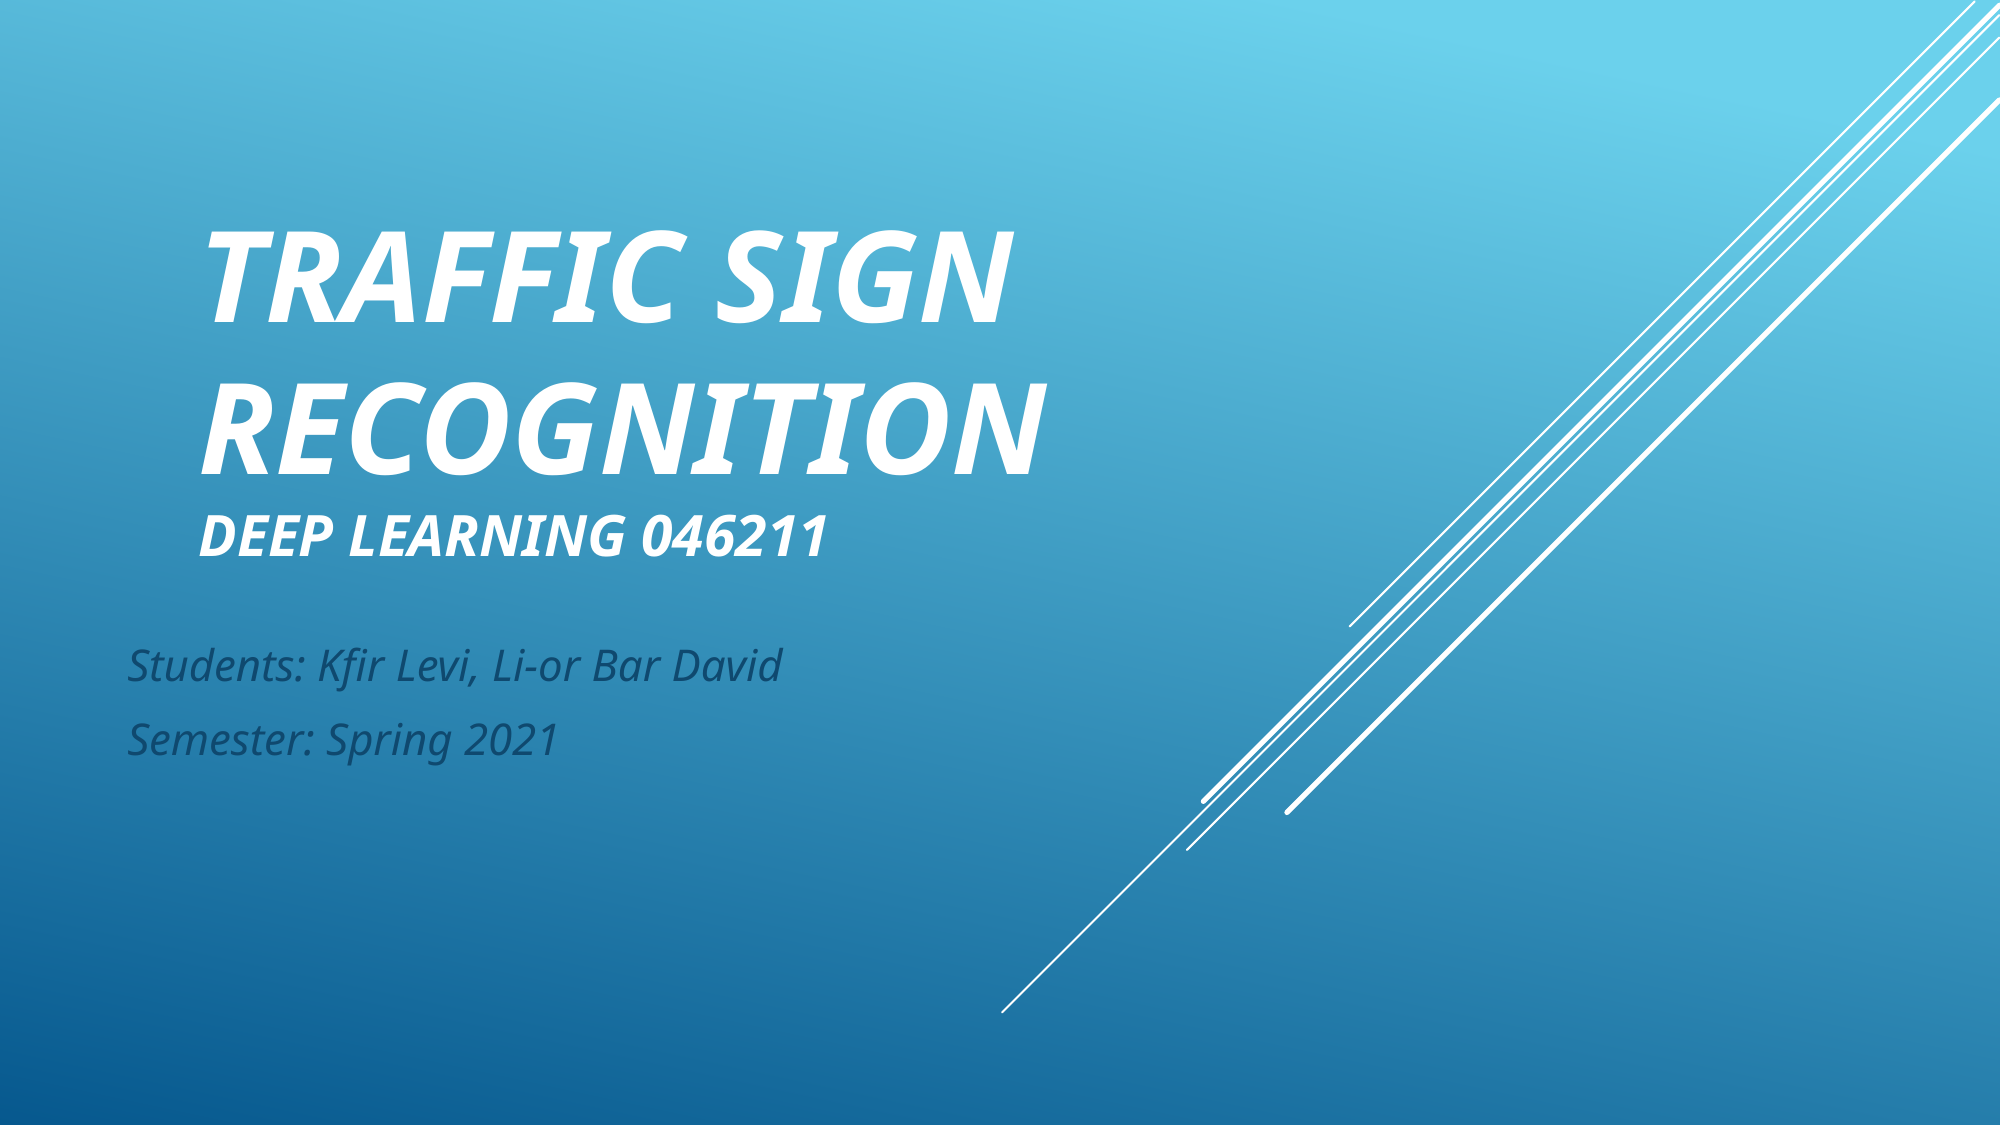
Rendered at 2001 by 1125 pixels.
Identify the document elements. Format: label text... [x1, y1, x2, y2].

subtitle Students: Kfir Levi, Li-or Bar David Semester: Spring 2021 [112, 630, 1163, 950]
title Traffic Sign Recognition Deep Learning 046211 [183, 184, 1817, 576]
